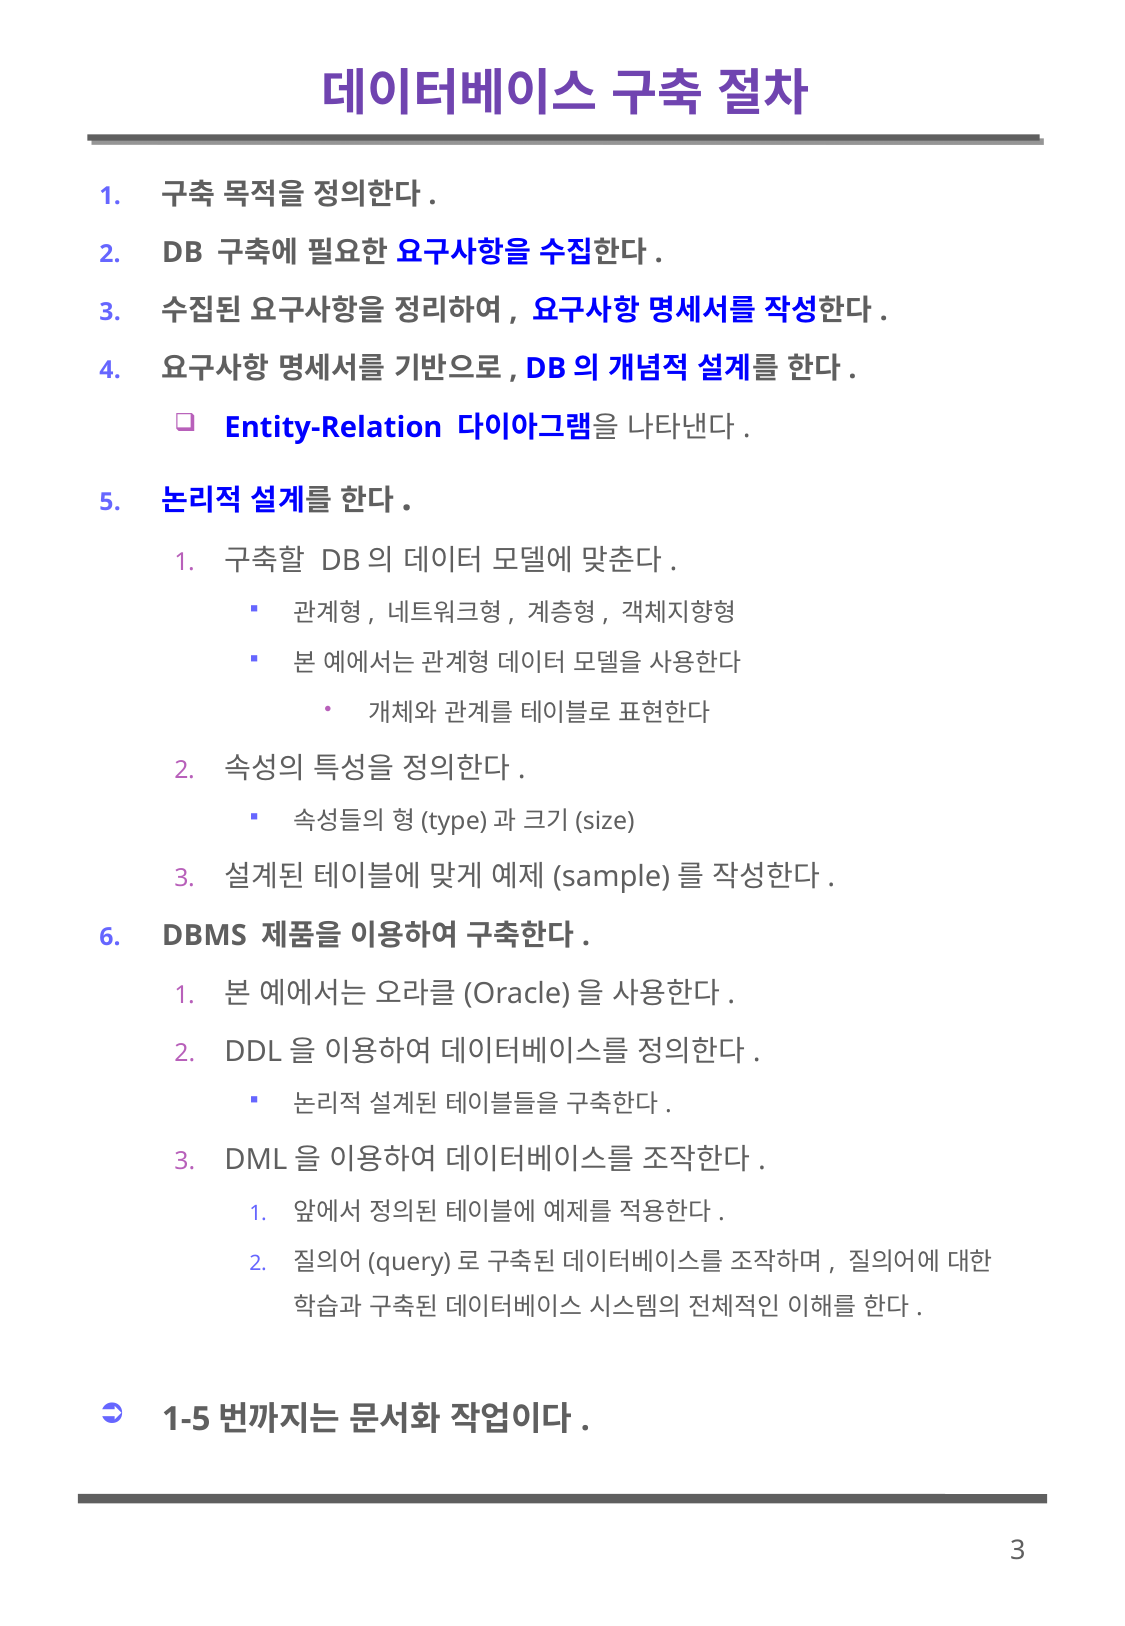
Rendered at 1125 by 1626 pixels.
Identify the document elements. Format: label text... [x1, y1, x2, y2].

list 구축 목적을 정의한다. DB 구축에 필요한 요구사항을 수집한다. 수집된 요구사항을 정리하여, 요구사항 명세서를 작성한다. 요구사항 명세서를 기반으로, DB의 개념적 설계를 한다. Entity-Relation 다이아그램을 나타낸다. 논리적 설계를 한다. 구축할 DB의 데이터 모델에 맞춘다. 관계형, 네트워크형, 계층형, 객체지향형 본 예에서는 관계형 데이터 모델을 사용한다 개체와 관계를 테이블로 표현한다 속성의 특성을 정의한다. 속성들의 형(type)과 크기(size) 설계된 테이블에 맞게 예제(sample)를 작성한다. DBMS 제품을 이용하여 구축한다. 본 예에서는 오라클(Oracle)을 사용한다. DDL을 이용하여 데이터베이스를 정의한다. 논리적 설계된 테이블들을 구축한다. DML을 이용하여 데이터베이스를 조작한다. 앞에서 정의된 테이블에 예제를 적용한다. 질의어(query)로 구축된 데이터베이스를 조작하며, 질의어에 대한 학습과 구축된 데이터베이스 시스템의 전체적인 이해를 한다. 1-5번까지는 문서화 작업이다. [84, 150, 1041, 1488]
title 데이터베이스 구축 절차 [87, 50, 1044, 131]
slide_number 3 [887, 1524, 1041, 1577]
